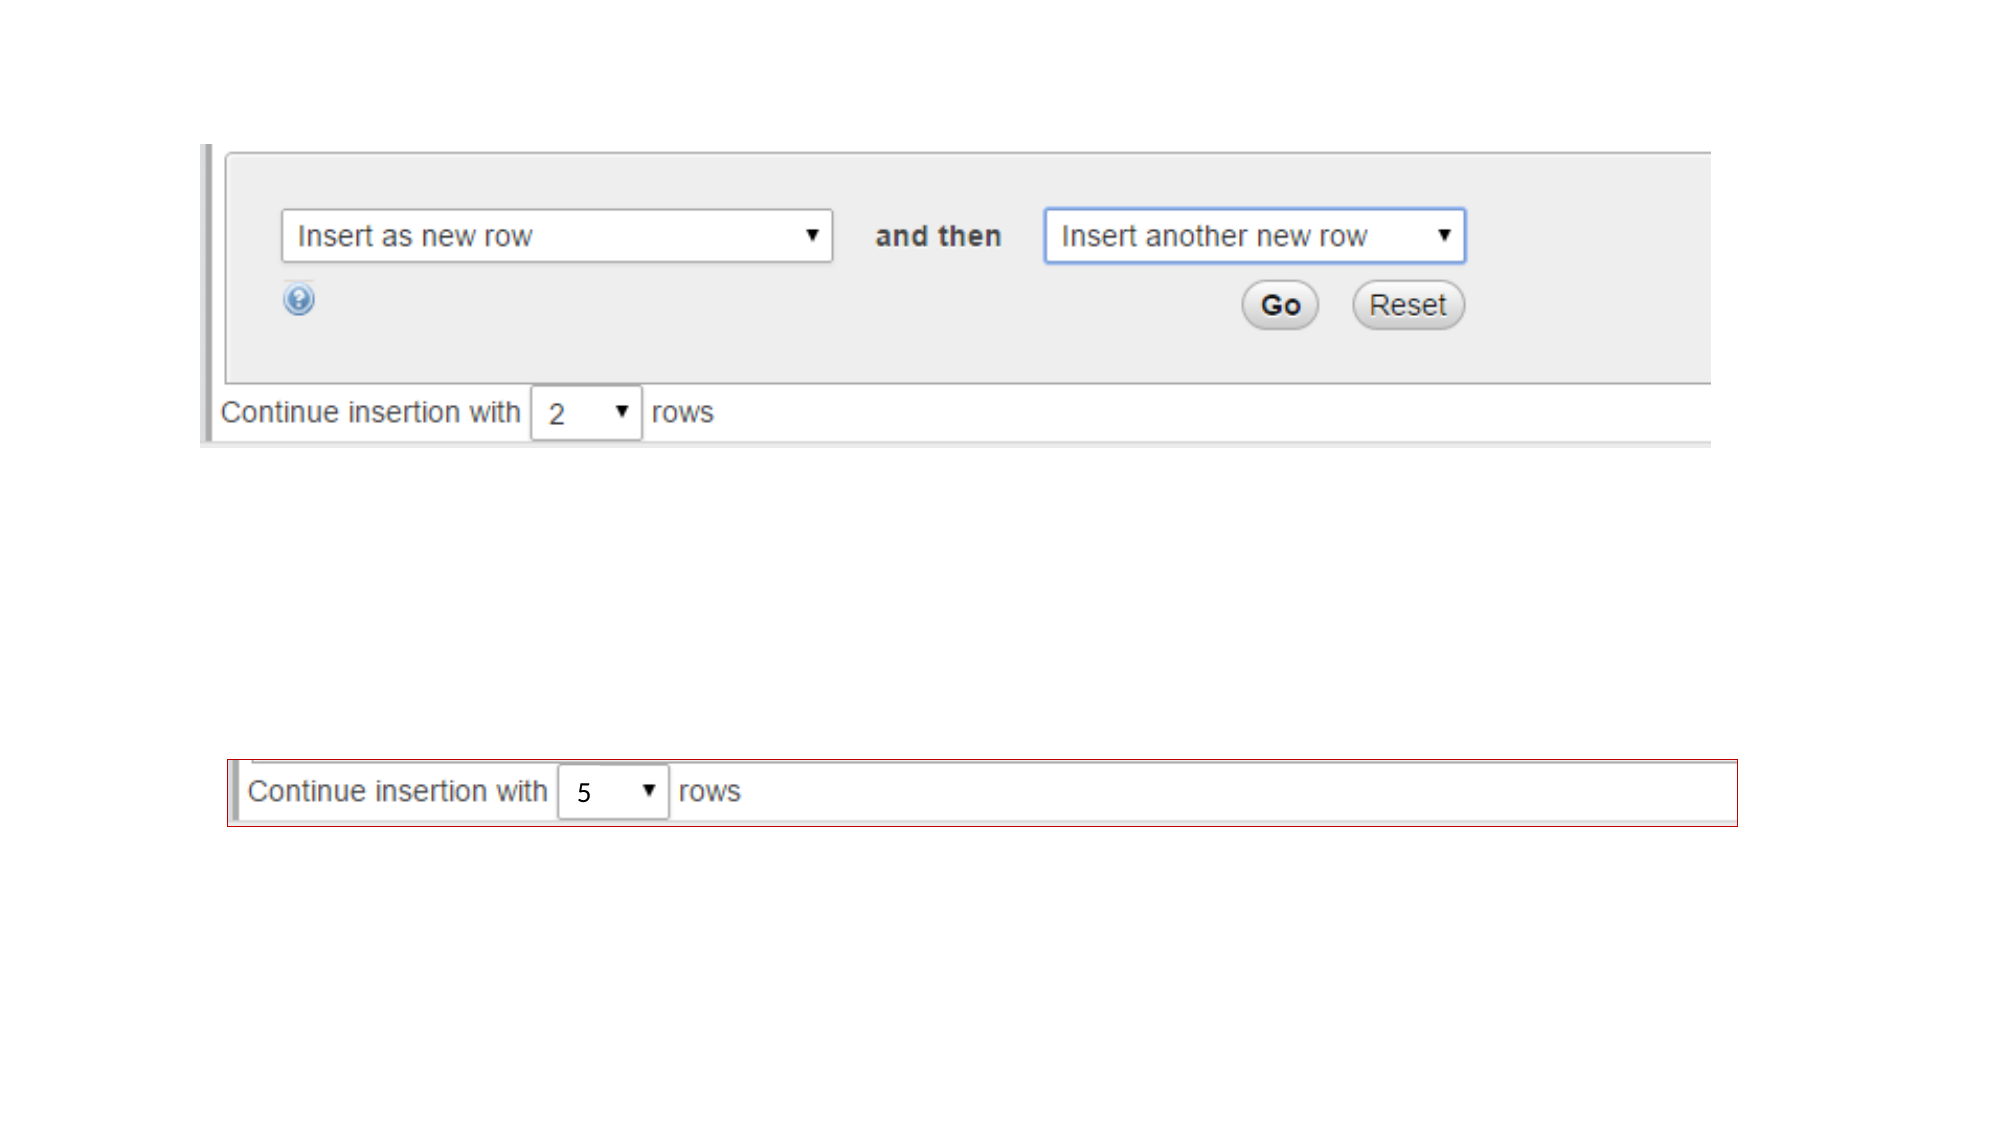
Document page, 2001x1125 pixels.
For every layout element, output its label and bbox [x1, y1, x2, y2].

picture [227, 759, 1738, 827]
picture [200, 144, 1711, 449]
